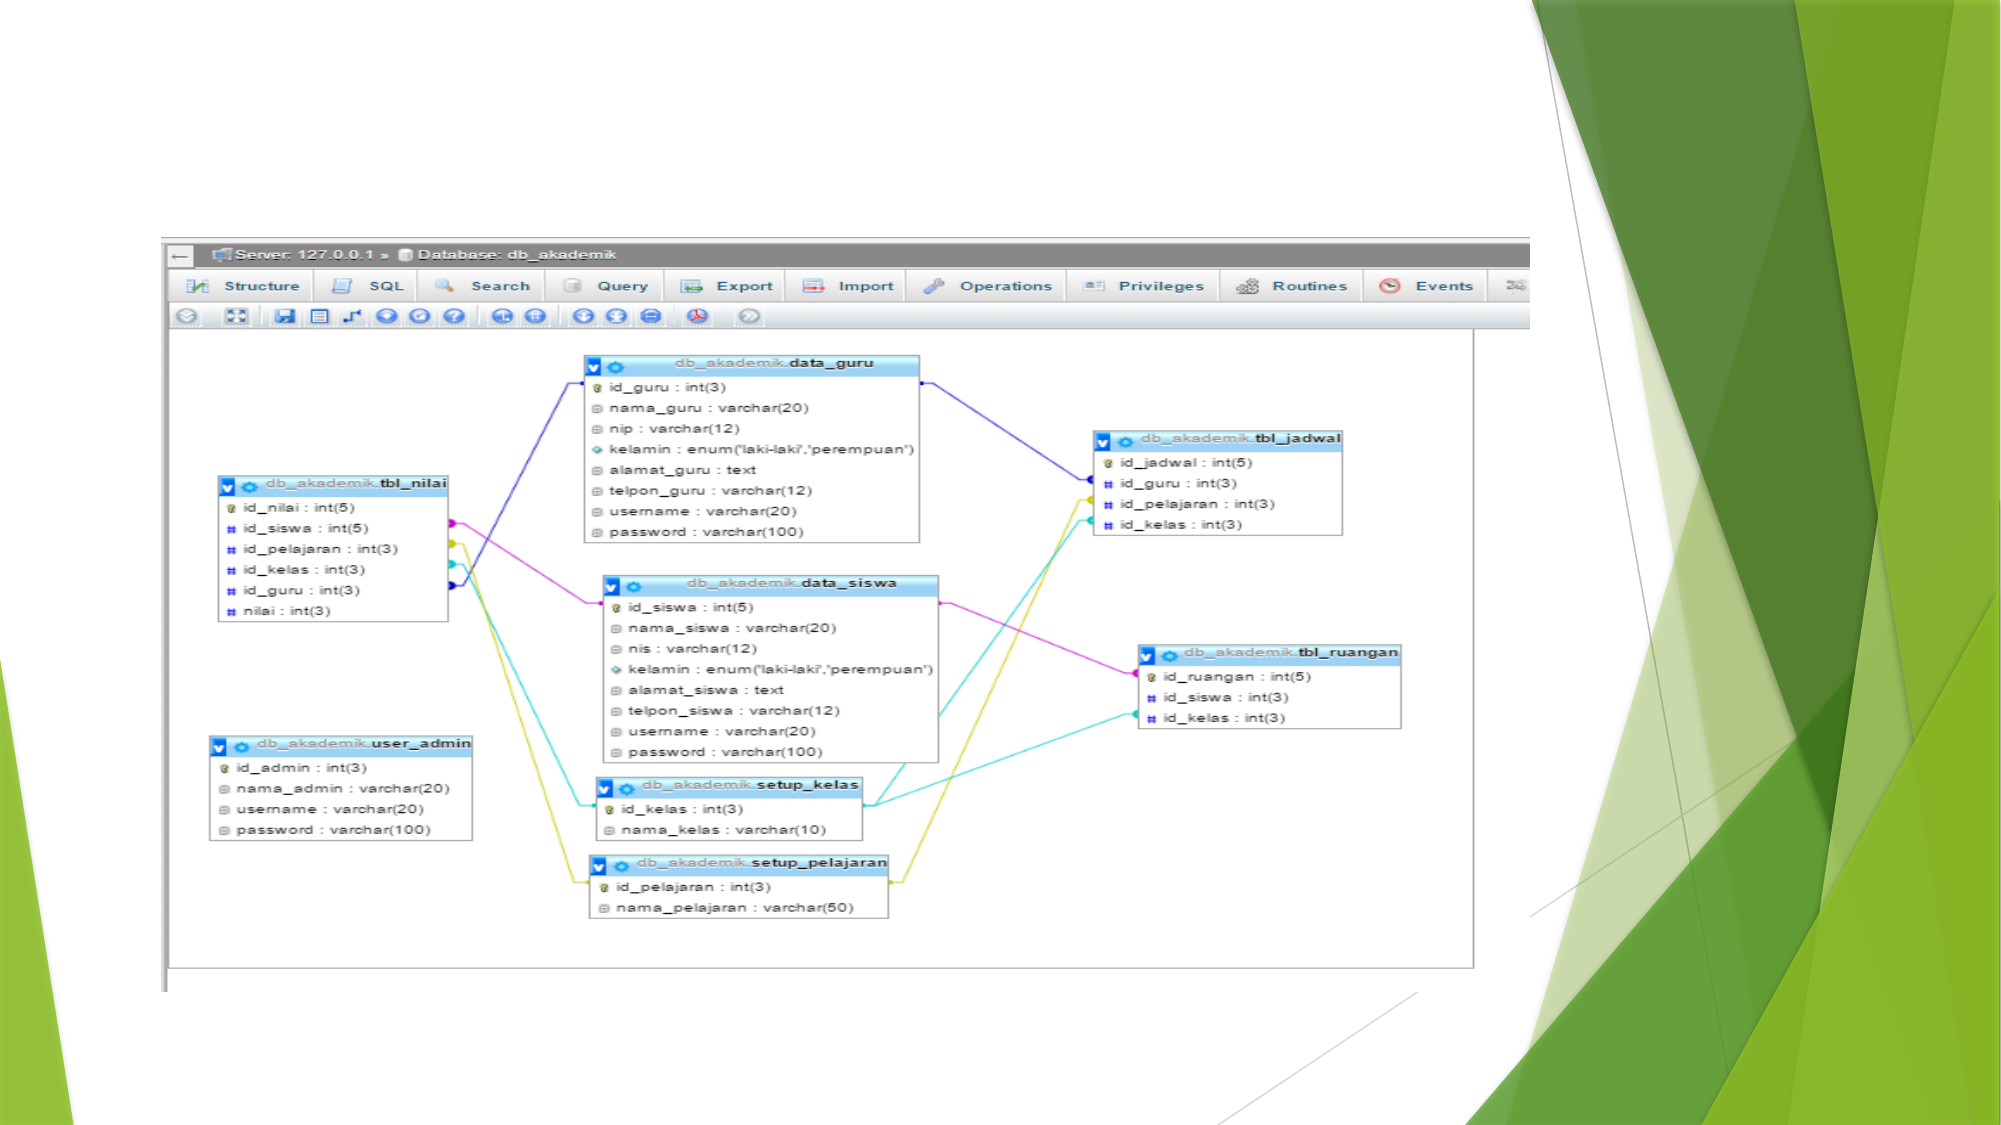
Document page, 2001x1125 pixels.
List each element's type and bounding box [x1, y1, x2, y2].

list [160, 237, 1531, 992]
